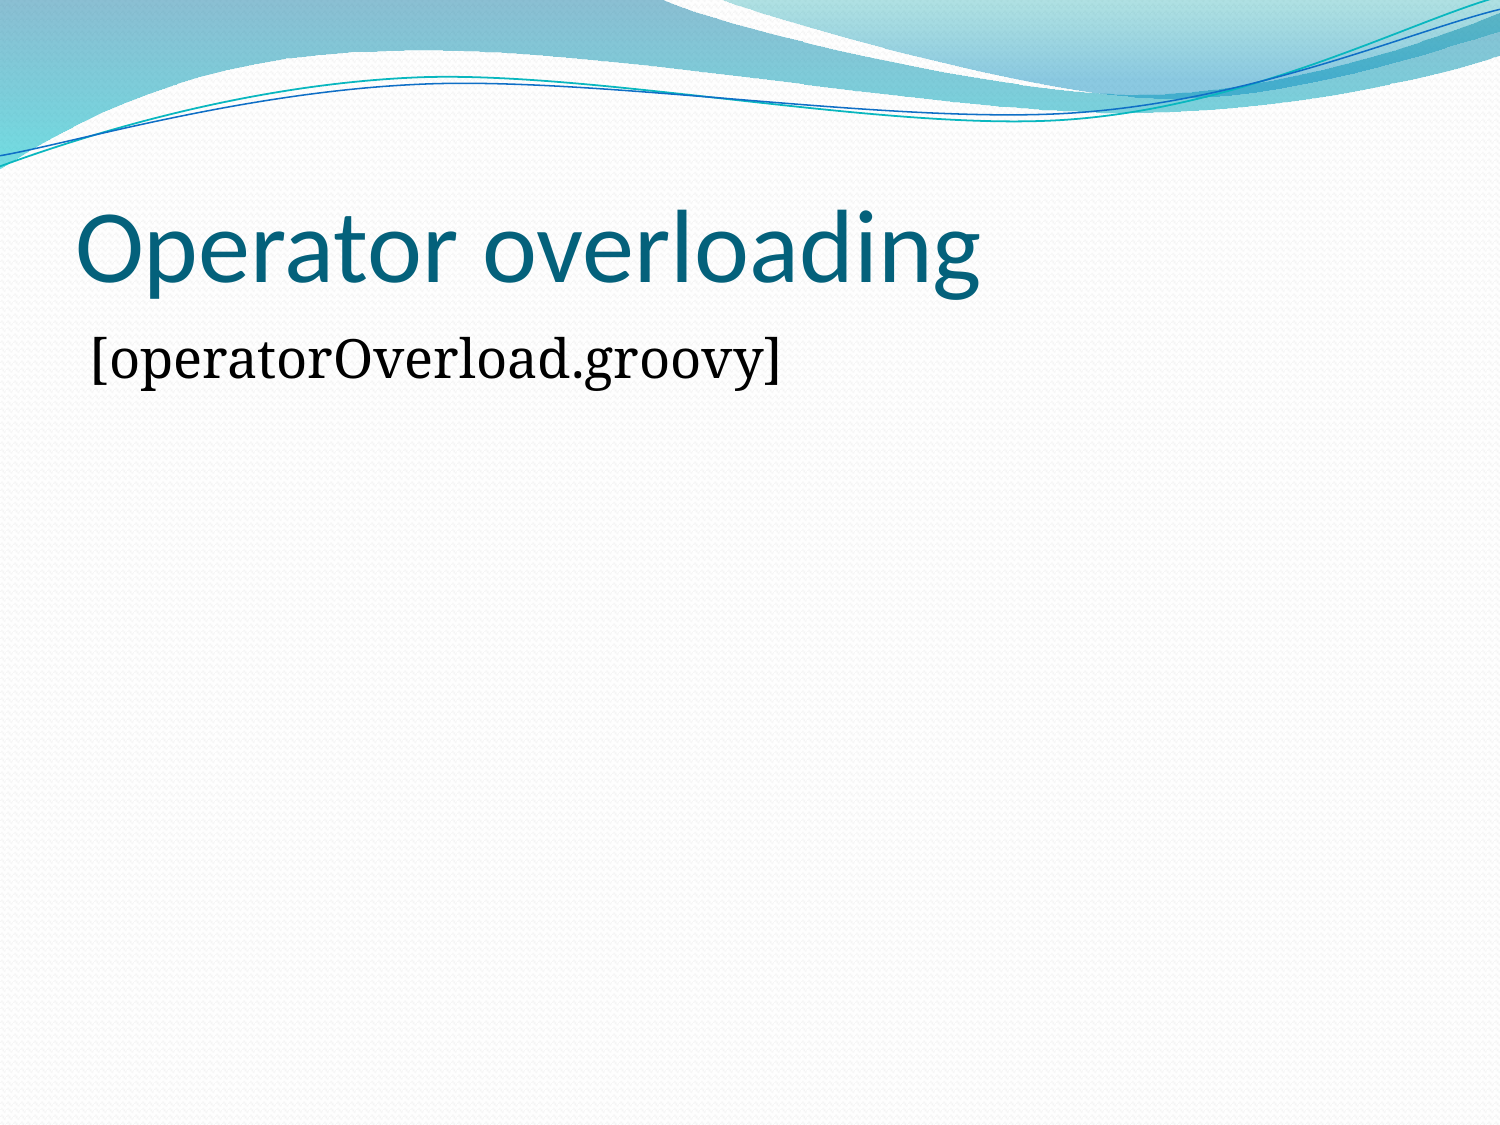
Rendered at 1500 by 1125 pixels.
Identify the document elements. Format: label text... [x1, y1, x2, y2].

list [operatorOverload.groovy] [75, 317, 1425, 1038]
title Operator overloading [75, 115, 1425, 303]
